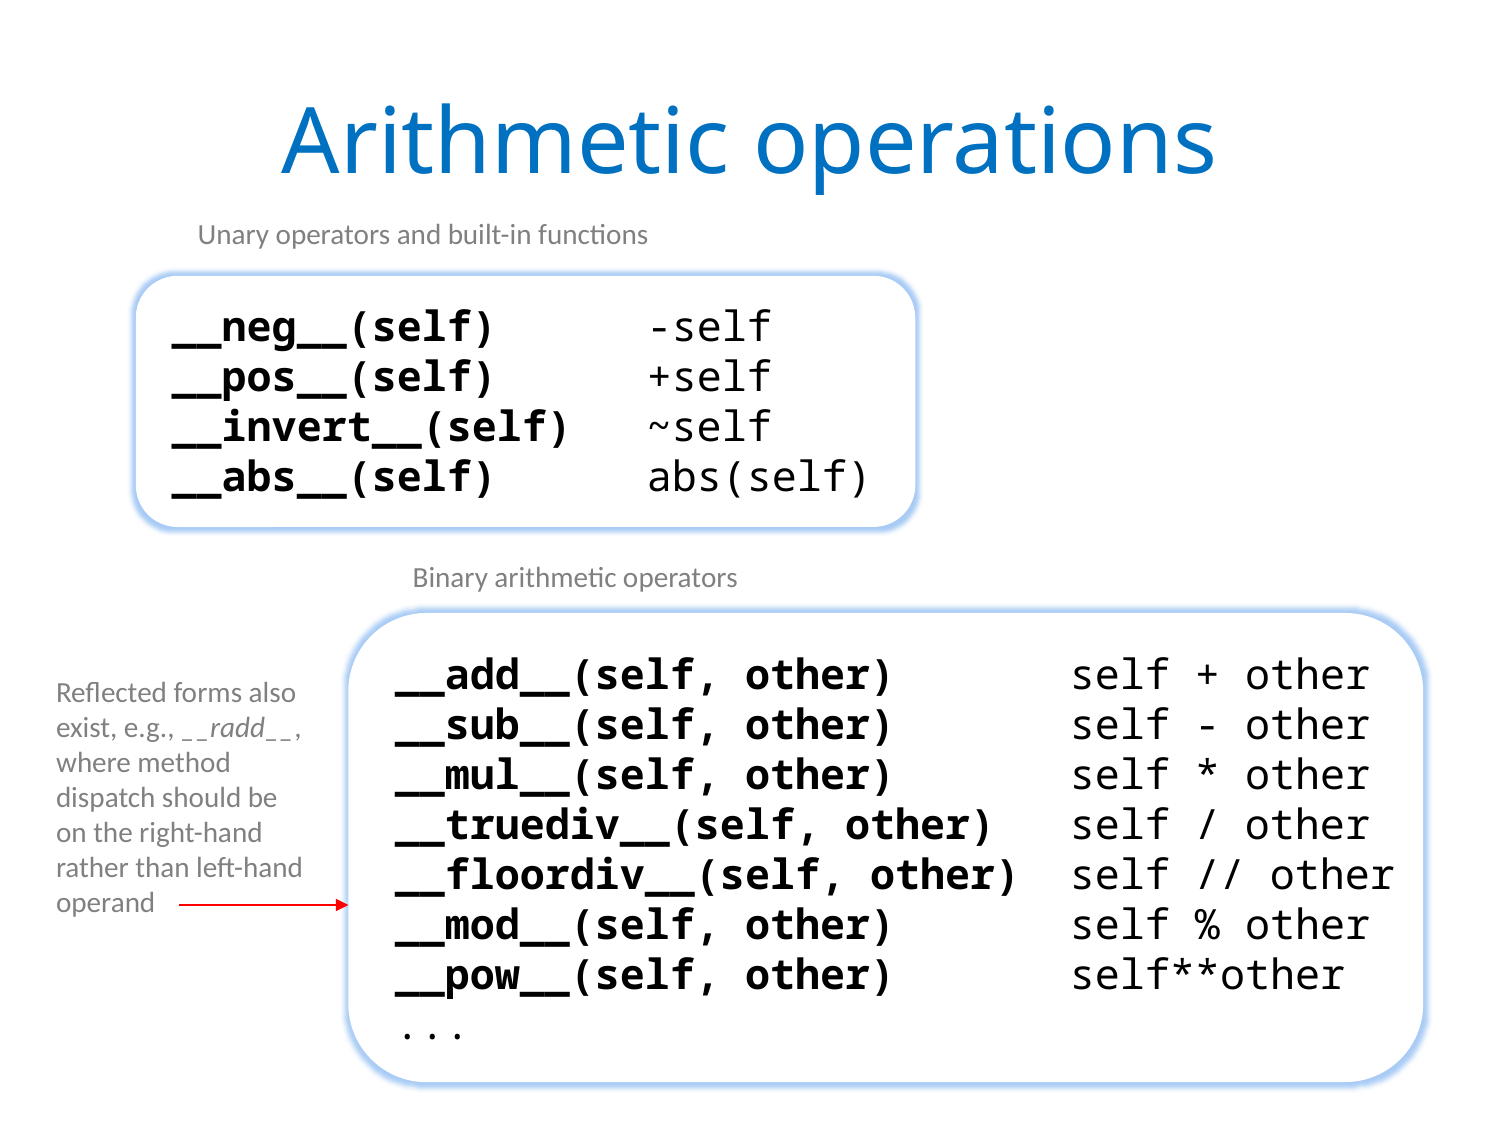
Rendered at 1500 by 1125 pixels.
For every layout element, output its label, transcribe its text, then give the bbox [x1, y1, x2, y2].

text_box Reflected forms also exist, e.g., __radd__, where method dispatch should be on the right-hand rather than left-hand operand [41, 666, 325, 926]
text_box Unary operators and built-in functions [182, 208, 664, 258]
title Arithmetic operations [75, 42, 1425, 231]
text_box Binary arithmetic operators [397, 550, 753, 601]
text_box __neg__(self) -self __pos__(self) +self __invert__(self) ~self __abs__(self) abs(self) [135, 275, 916, 528]
text_box __add__(self, other) self + other __sub__(self, other) self - other __mul__(self, other) self * other __truediv__(self, other) self / other __floordiv__(self, other) self // other __mod__(self, other) self % other __pow__(self, other) self**other ... [348, 612, 1424, 1083]
